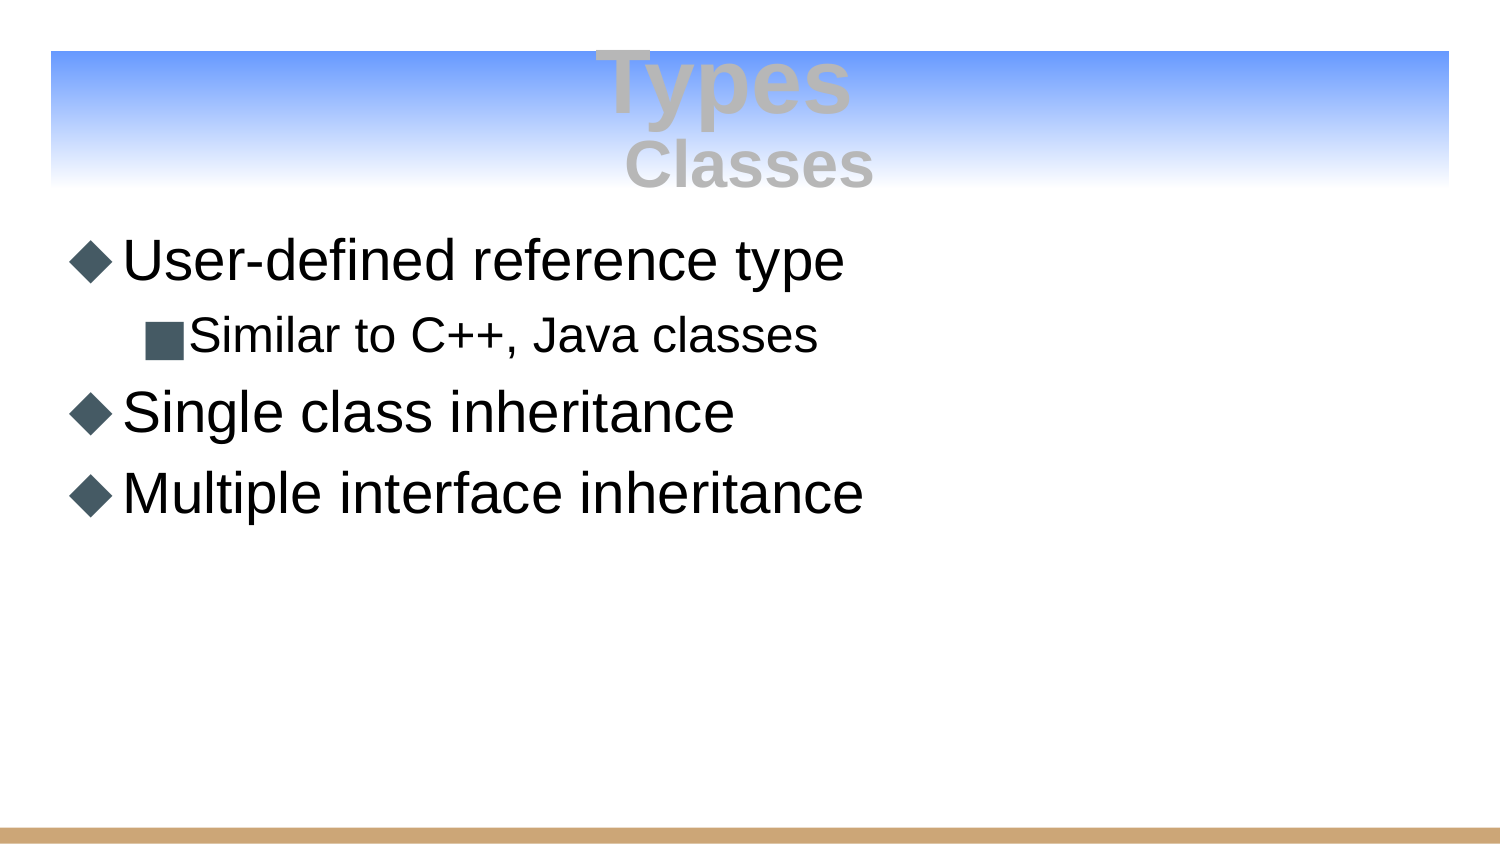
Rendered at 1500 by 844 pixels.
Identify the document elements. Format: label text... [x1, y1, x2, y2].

title Types Classes [51, 51, 1449, 189]
list User-defined reference type Similar to C++, Java classes Single class inheritance Multiple interface inheritance [51, 214, 1449, 765]
